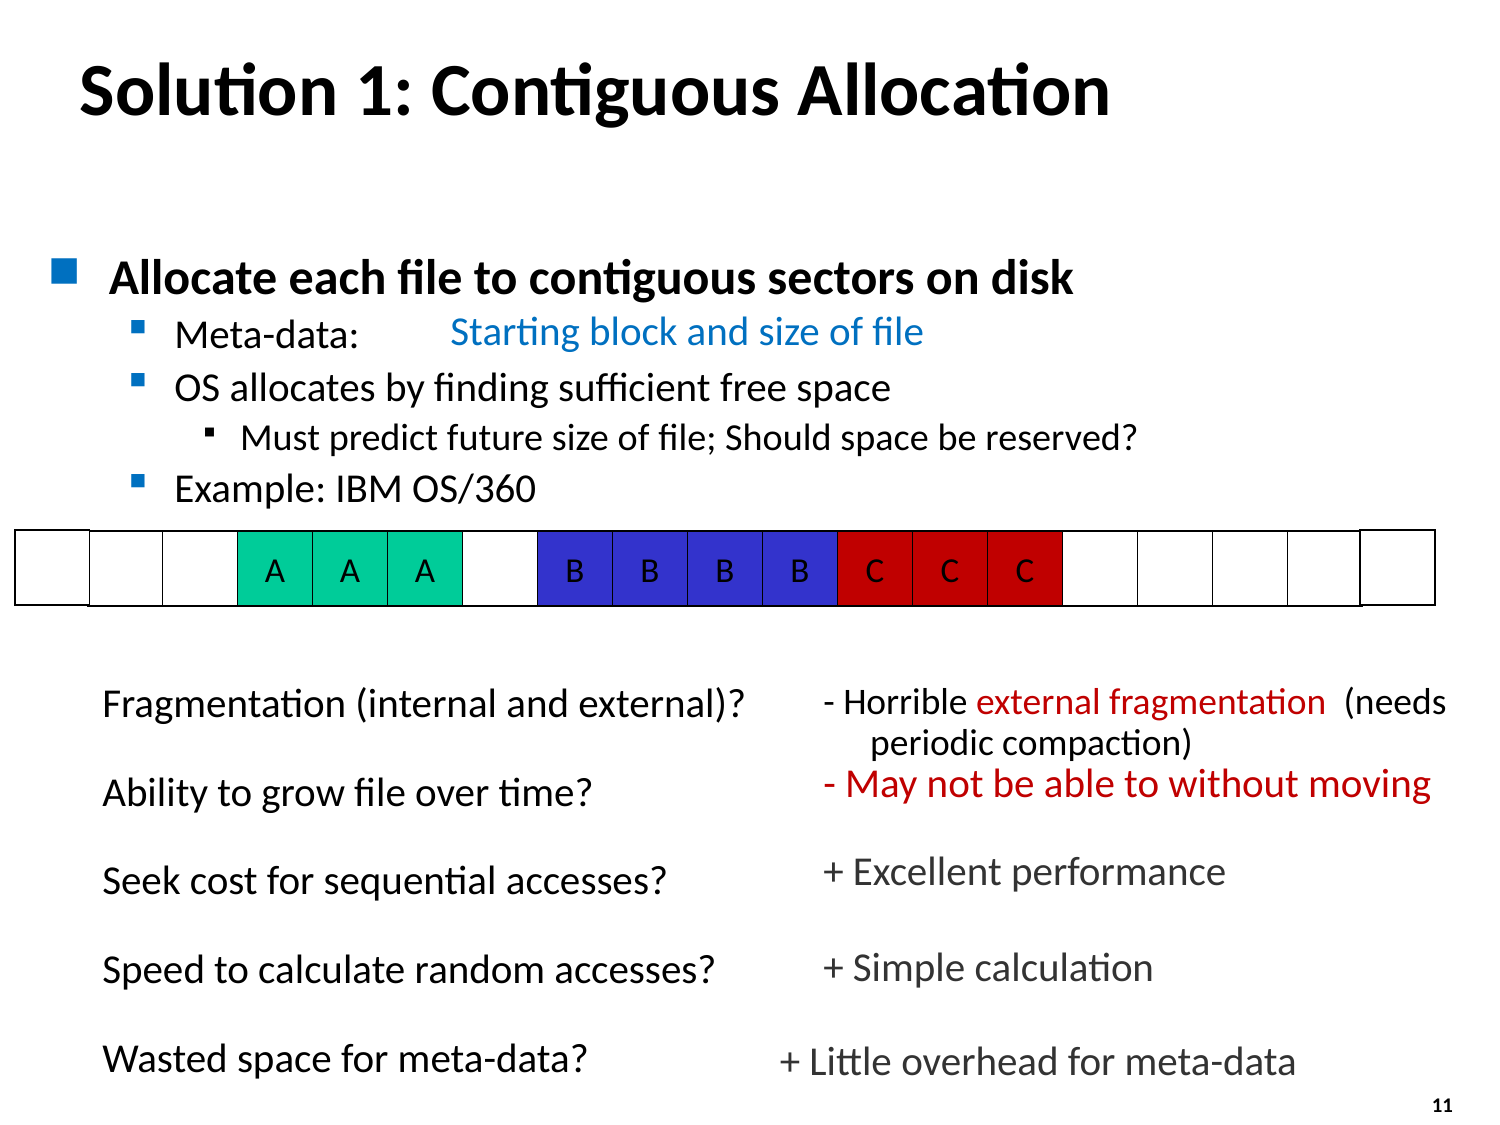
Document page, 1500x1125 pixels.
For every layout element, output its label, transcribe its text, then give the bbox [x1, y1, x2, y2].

text_box + Simple calculation [733, 938, 1484, 998]
text_box [1287, 531, 1363, 607]
text_box - Horrible external fragmentation (needs periodic compaction) [733, 674, 1484, 755]
text_box [1360, 530, 1436, 606]
text_box [14, 530, 86, 606]
text_box + Little overhead for meta-data [690, 1032, 1406, 1092]
text_box Fragmentation (internal and external)? Ability to grow file over time? Seek cost for sequential accesses? Speed to calculate random accesses? Wasted space for meta-data? [12, 674, 800, 1089]
text_box [1213, 531, 1287, 607]
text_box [87, 530, 1213, 607]
text_box - May not be able to without moving [733, 755, 1484, 815]
title Solution 1: Contiguous Allocation [64, 23, 1311, 149]
list Allocate each file to contiguous sectors on disk Meta-data: OS allocates by finding sufficient free space Must predict future size of file; Should space be reserved? Example: IBM OS/360 [37, 243, 1438, 532]
text_box Starting block and size of file [360, 302, 940, 362]
text_box + Excellent performance [733, 842, 1484, 902]
